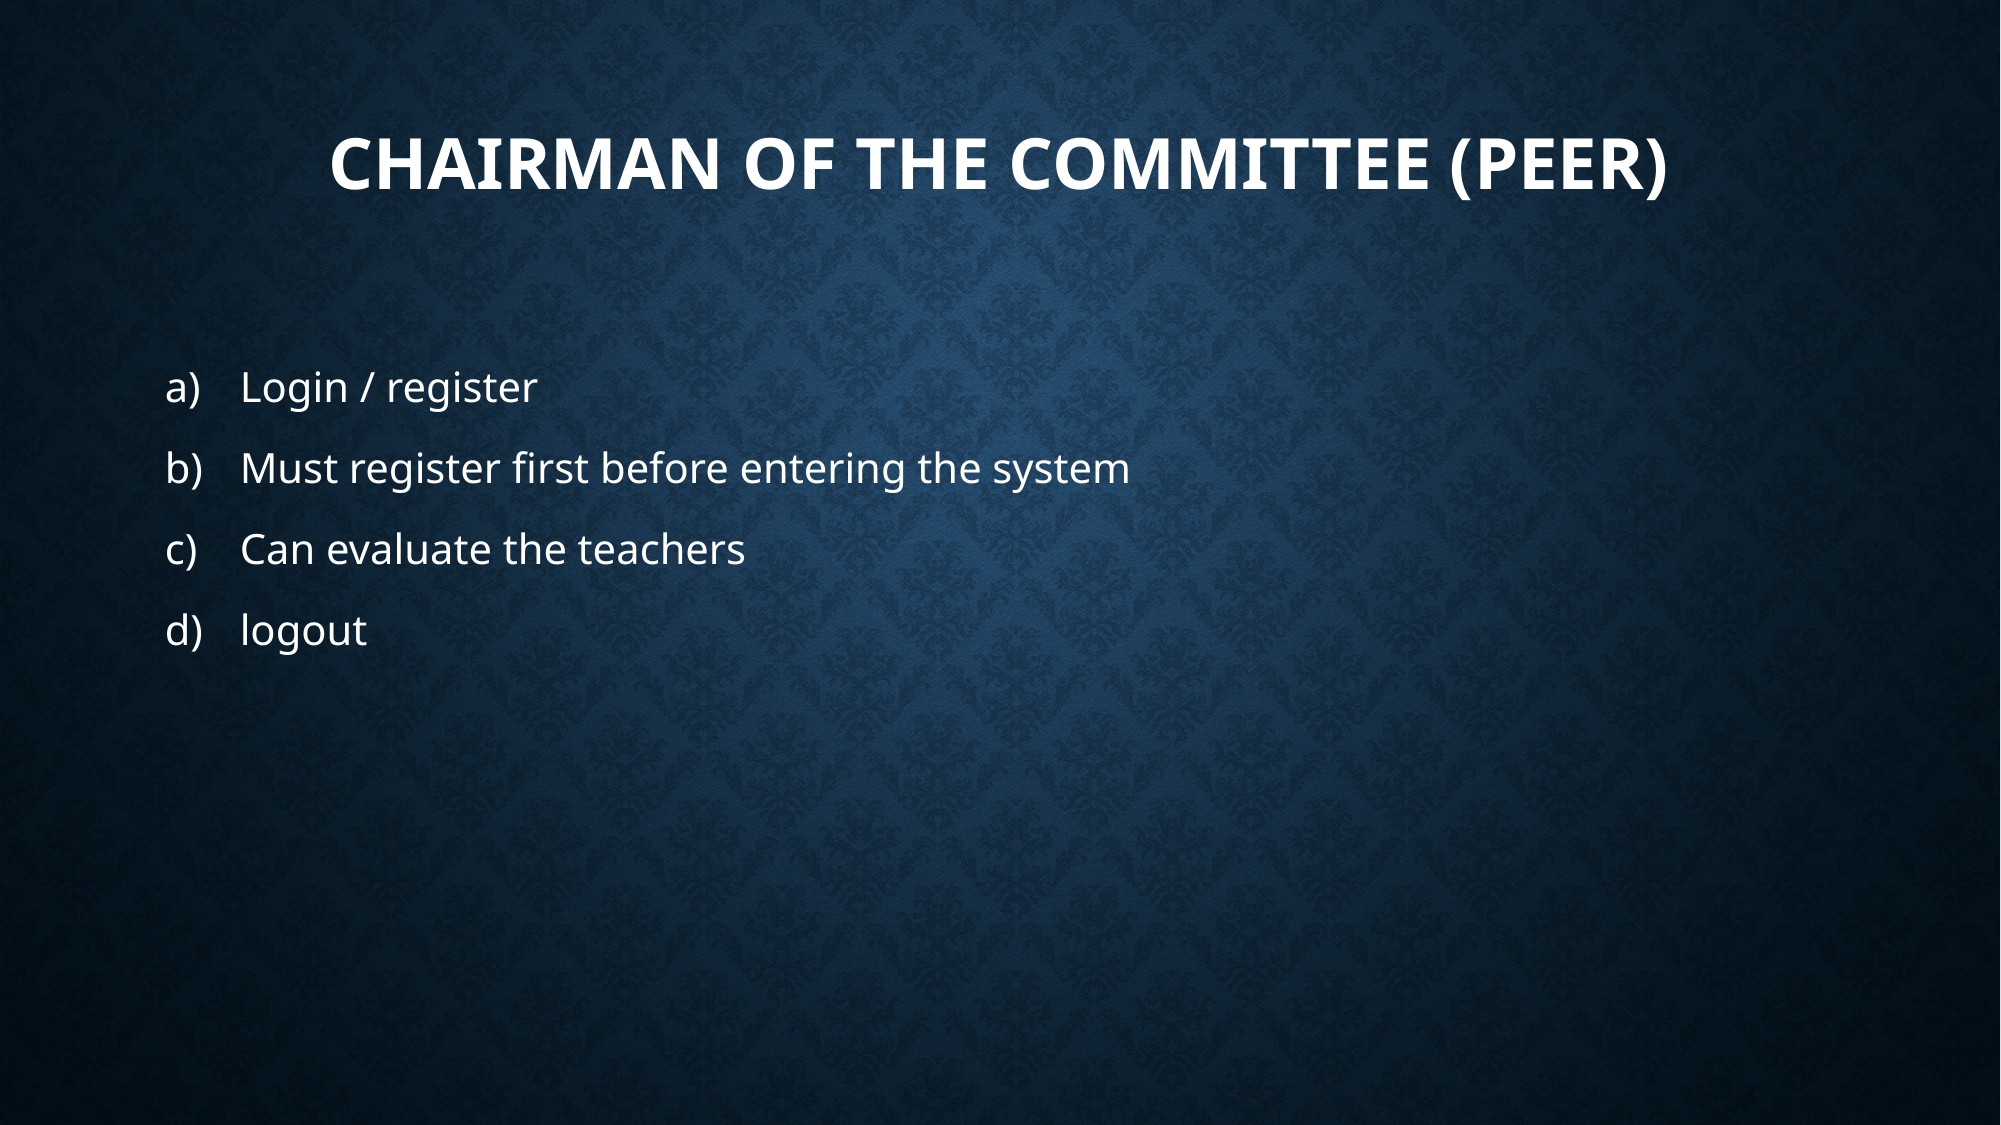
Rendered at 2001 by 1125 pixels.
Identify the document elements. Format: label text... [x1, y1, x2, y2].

title Chairman of the committee (peer) [149, 99, 1849, 318]
list Login / register Must register first before entering the system Can evaluate the teachers logout [149, 343, 1849, 950]
